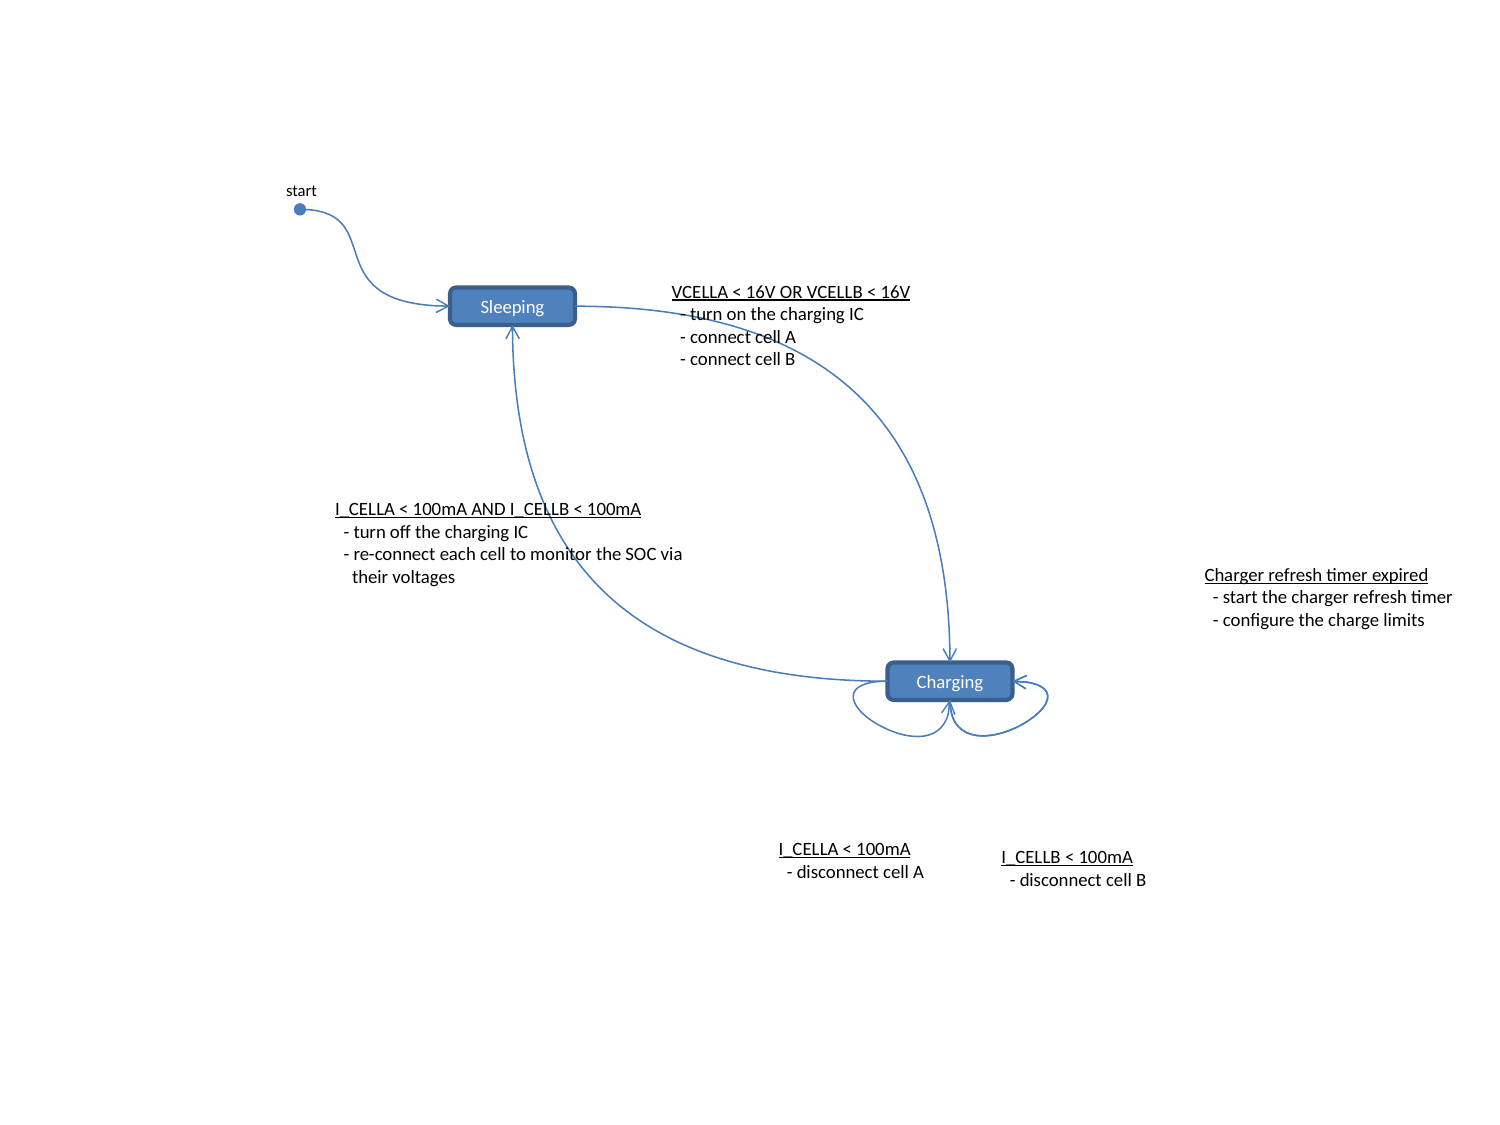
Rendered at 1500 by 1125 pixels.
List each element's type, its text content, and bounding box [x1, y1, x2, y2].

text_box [574, 305, 951, 663]
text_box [971, 659, 991, 722]
text_box Charger refresh timer expired - start the charger refresh timer - configure the charge limits [1189, 555, 1468, 638]
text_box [299, 209, 451, 307]
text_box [887, 680, 951, 701]
text_box I_CELLA < 100mA AND I_CELLB < 100mA - turn off the charging IC - re-connect each cell to monitor the SOC via their voltages [320, 489, 507, 595]
text_box Sleeping [447, 285, 578, 328]
text_box VCELLA < 16V OR VCELLB < 16V - turn on the charging IC - connect cell A - connect cell B [656, 271, 926, 304]
text_box Charging [891, 660, 967, 703]
text_box Charging [994, 660, 1015, 703]
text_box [512, 324, 888, 682]
text_box start [271, 172, 332, 208]
text_box I_CELLB < 100mA - disconnect cell B [986, 837, 1162, 898]
text_box I_CELLA < 100mA - disconnect cell A [763, 829, 939, 890]
